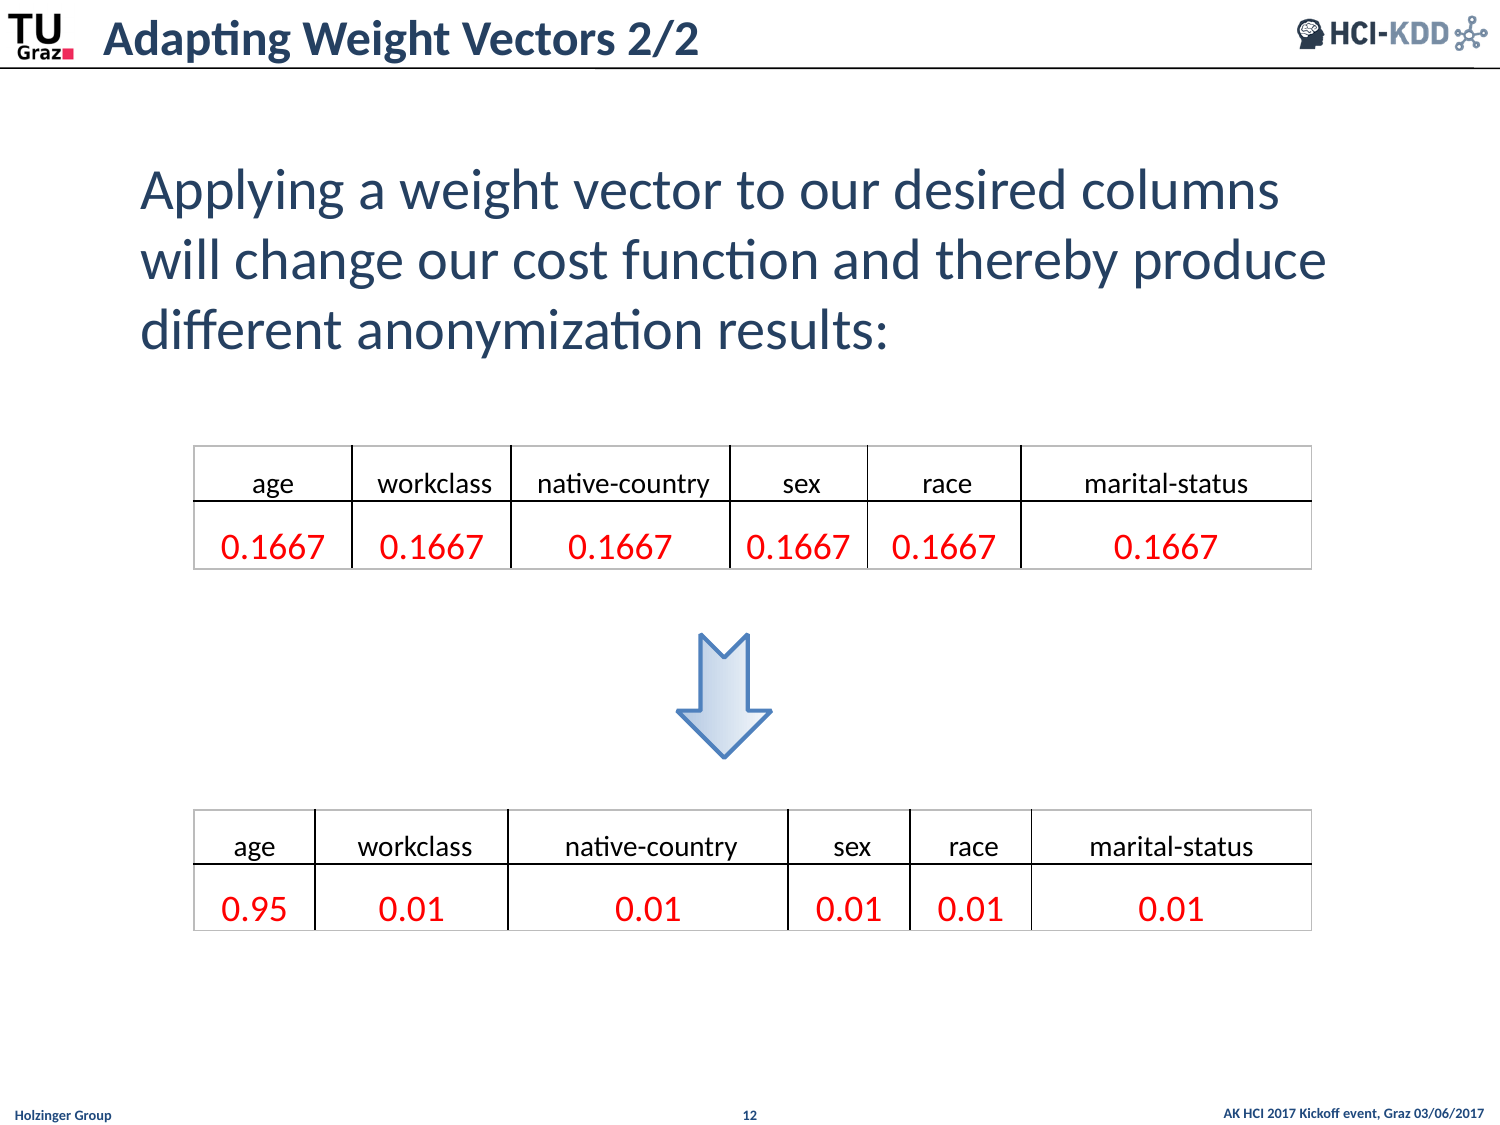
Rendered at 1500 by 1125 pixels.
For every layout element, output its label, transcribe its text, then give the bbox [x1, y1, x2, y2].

table_header race [911, 811, 1031, 863]
table_header race [868, 447, 1020, 500]
table_header age [195, 447, 351, 500]
table_cell 0.95 [195, 865, 314, 930]
table_cell 0.01 [911, 865, 1031, 930]
text_box [676, 634, 772, 758]
table_header marital-status [1022, 447, 1311, 500]
picture [1288, 11, 1492, 59]
table_header native-country [509, 811, 787, 863]
table_header marital-status [1032, 811, 1311, 863]
table_cell 0.01 [509, 865, 787, 930]
table_header sex [731, 447, 867, 500]
table_cell 0.01 [789, 865, 909, 930]
table_cell 0.1667 [1022, 502, 1311, 568]
table_cell 0.1667 [512, 502, 729, 568]
table_header workclass [353, 447, 510, 500]
table_cell 0.1667 [353, 502, 510, 568]
table_cell 0.1667 [868, 502, 1020, 568]
table_header age [195, 811, 314, 863]
table_header native-country [512, 447, 729, 500]
table_cell 0.1667 [731, 502, 867, 568]
table_cell 0.1667 [195, 502, 351, 568]
table_header sex [789, 811, 909, 863]
text_box Applying a weight vector to our desired columns will change our cost function and thereby produce different anonymization results: [132, 143, 1373, 369]
text_box Adapting Weight Vectors 2/2 [88, 0, 1282, 69]
table_cell 0.01 [1032, 865, 1311, 930]
picture [6, 3, 75, 63]
table_cell 0.01 [316, 865, 507, 930]
table_header workclass [316, 811, 507, 863]
